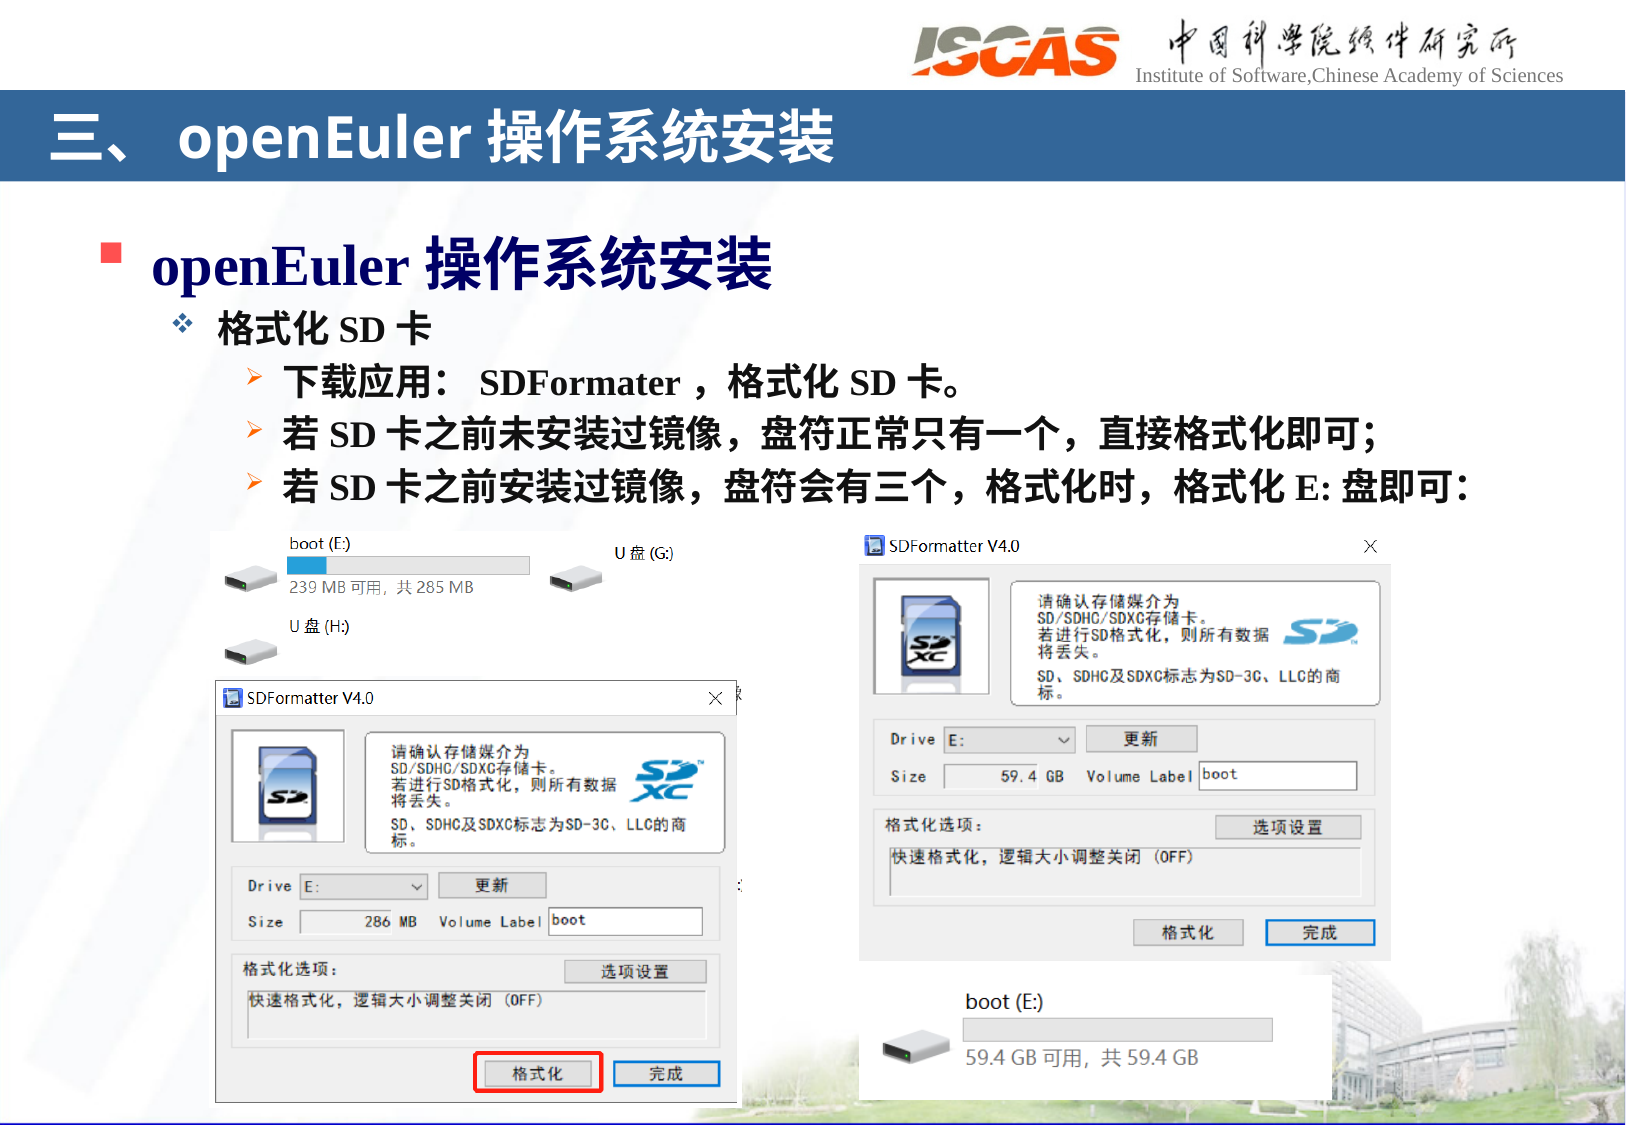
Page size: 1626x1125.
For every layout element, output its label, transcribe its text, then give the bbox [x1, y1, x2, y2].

picture [907, 18, 1132, 87]
picture [1166, 15, 1519, 71]
title 三、openEuler操作系统安装 [0, 89, 1625, 182]
list openEuler操作系统安装 格式化SD卡 下载应用：SDFormater，格式化SD卡。 若SD卡之前未安装过镜像，盘符正常只有一个，直接格式化即可； 若SD卡之前安装过镜像，盘符会有三个，格式化时，格式化E:盘即可： [79, 219, 1534, 1036]
picture [0, 92, 1626, 1125]
